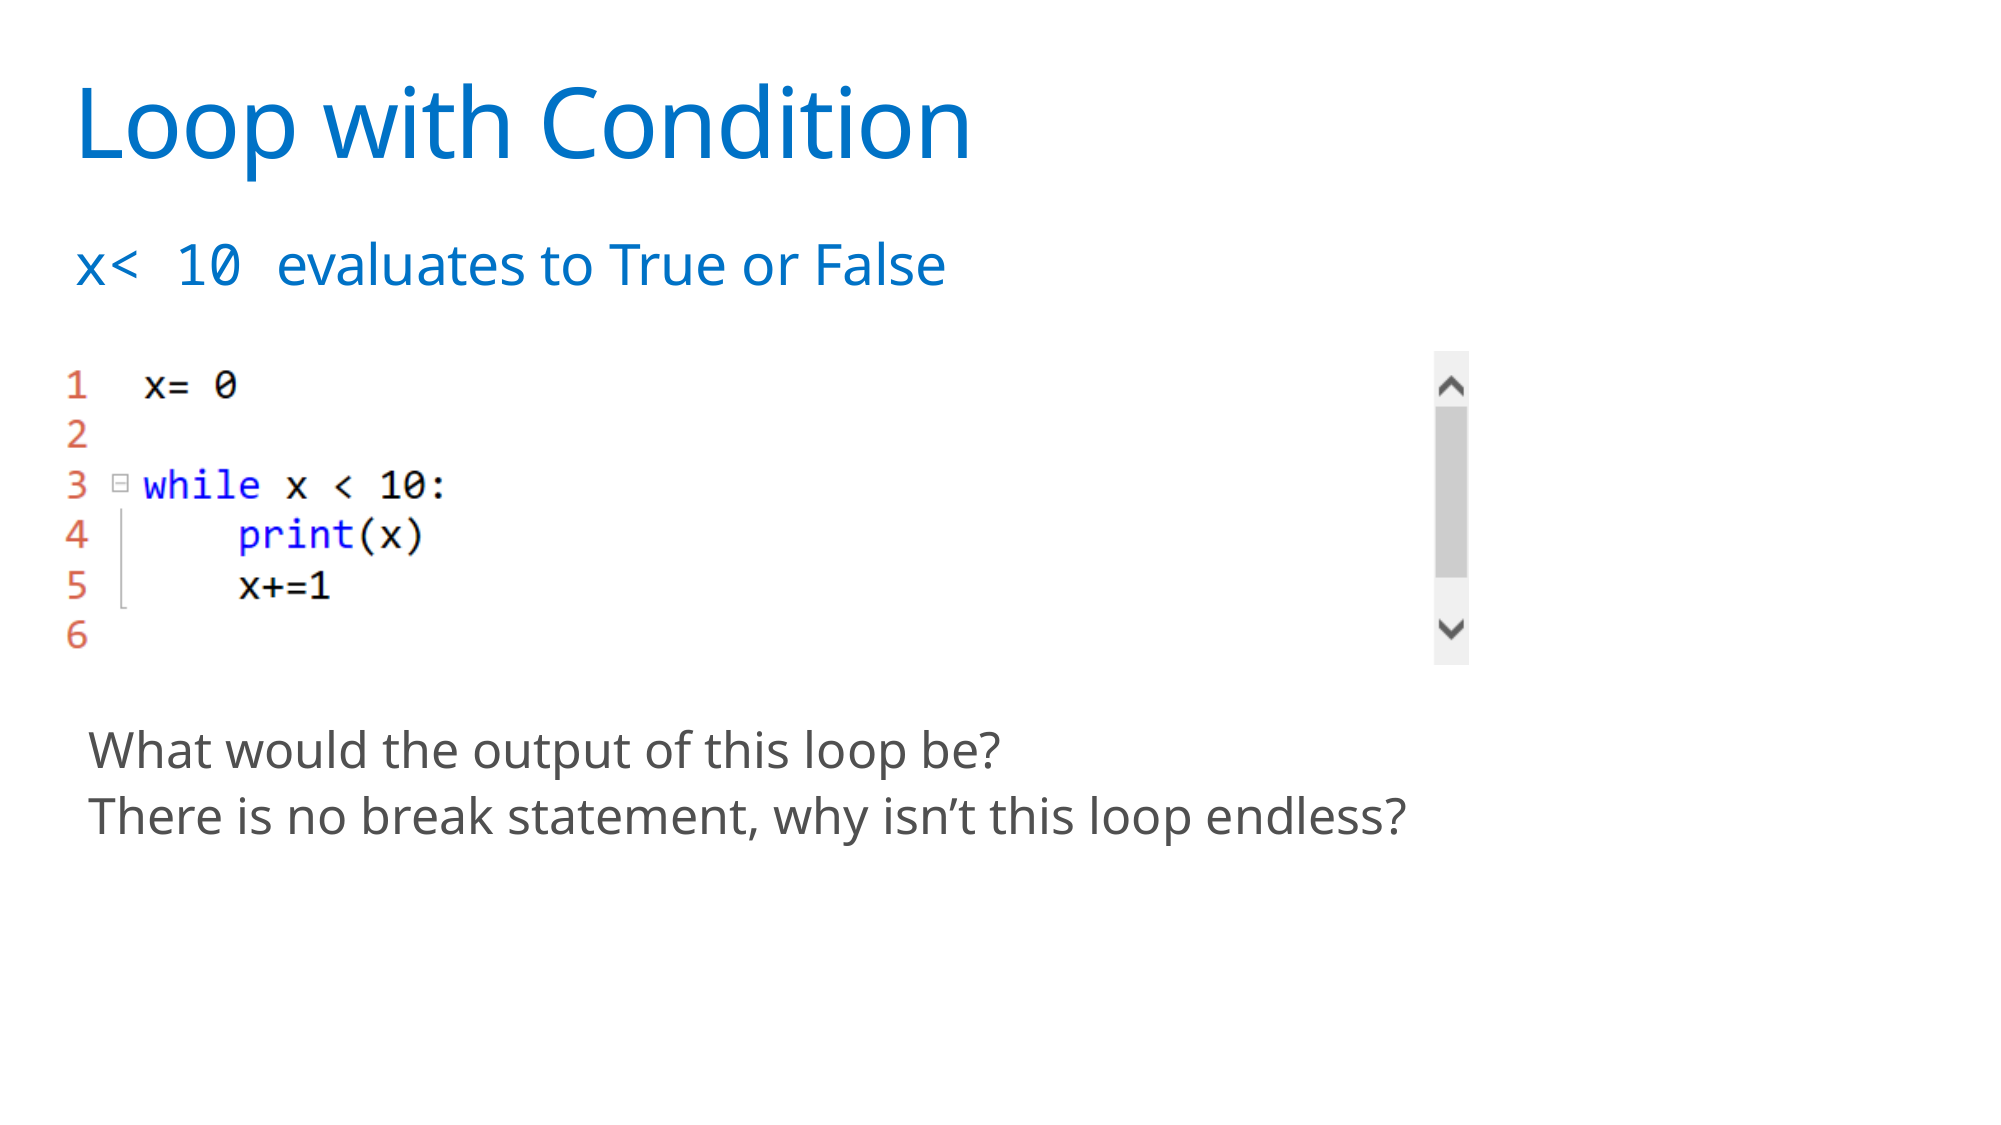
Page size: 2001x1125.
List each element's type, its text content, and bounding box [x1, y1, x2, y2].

text_box What would the output of this loop be? There is no break statement, why isn’t this loop endless? [58, 700, 1617, 870]
picture [58, 351, 1469, 665]
title Loop with Condition [58, 58, 1942, 206]
list x< 10 evaluates to True or False [58, 220, 1942, 314]
